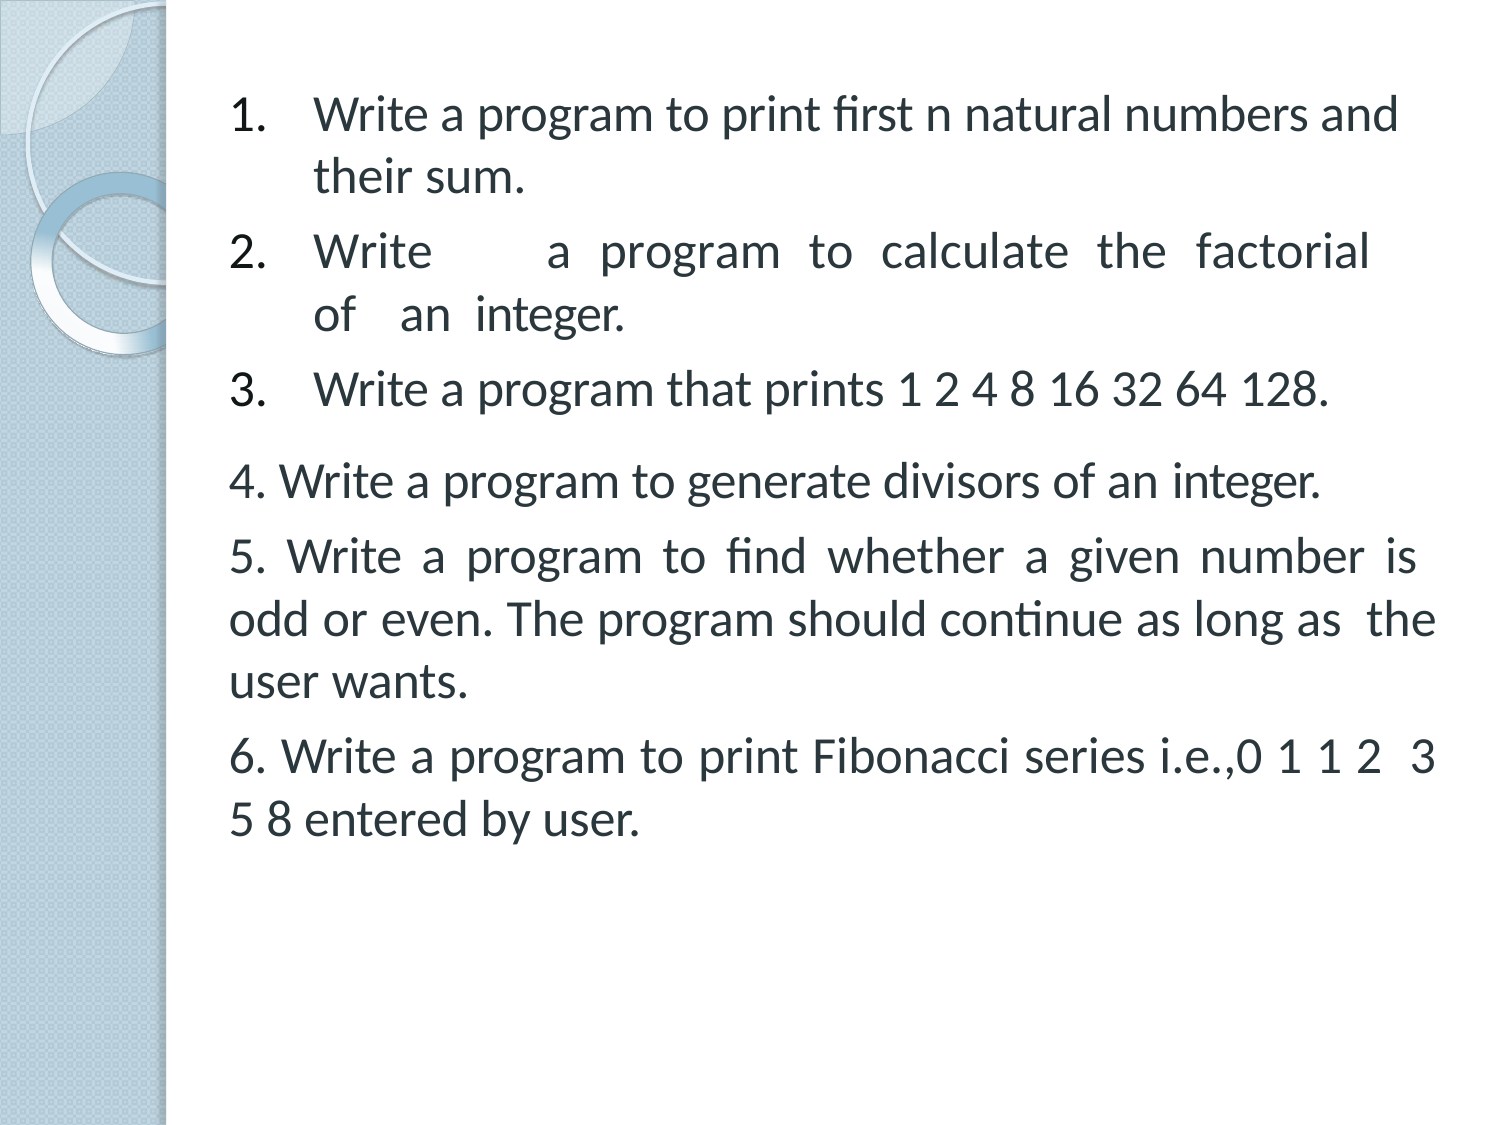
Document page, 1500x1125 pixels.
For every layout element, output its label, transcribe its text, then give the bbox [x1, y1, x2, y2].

picture [0, 0, 166, 1125]
text_box 4. Write a program to generate divisors of an integer. 5. Write a program to find whether a given number is odd or even. The program should continue as long as the user wants. 6. Write a program to print Fibonacci series i.e.,0 1 1 2 3 5 8 entered by user. [226, 431, 1438, 847]
text_box Write a program to print first n natural numbers and their sum. Write a program to calculate the factorial of an integer. Write a program that prints 1 2 4 8 16 32 64 128. [226, 77, 1438, 417]
